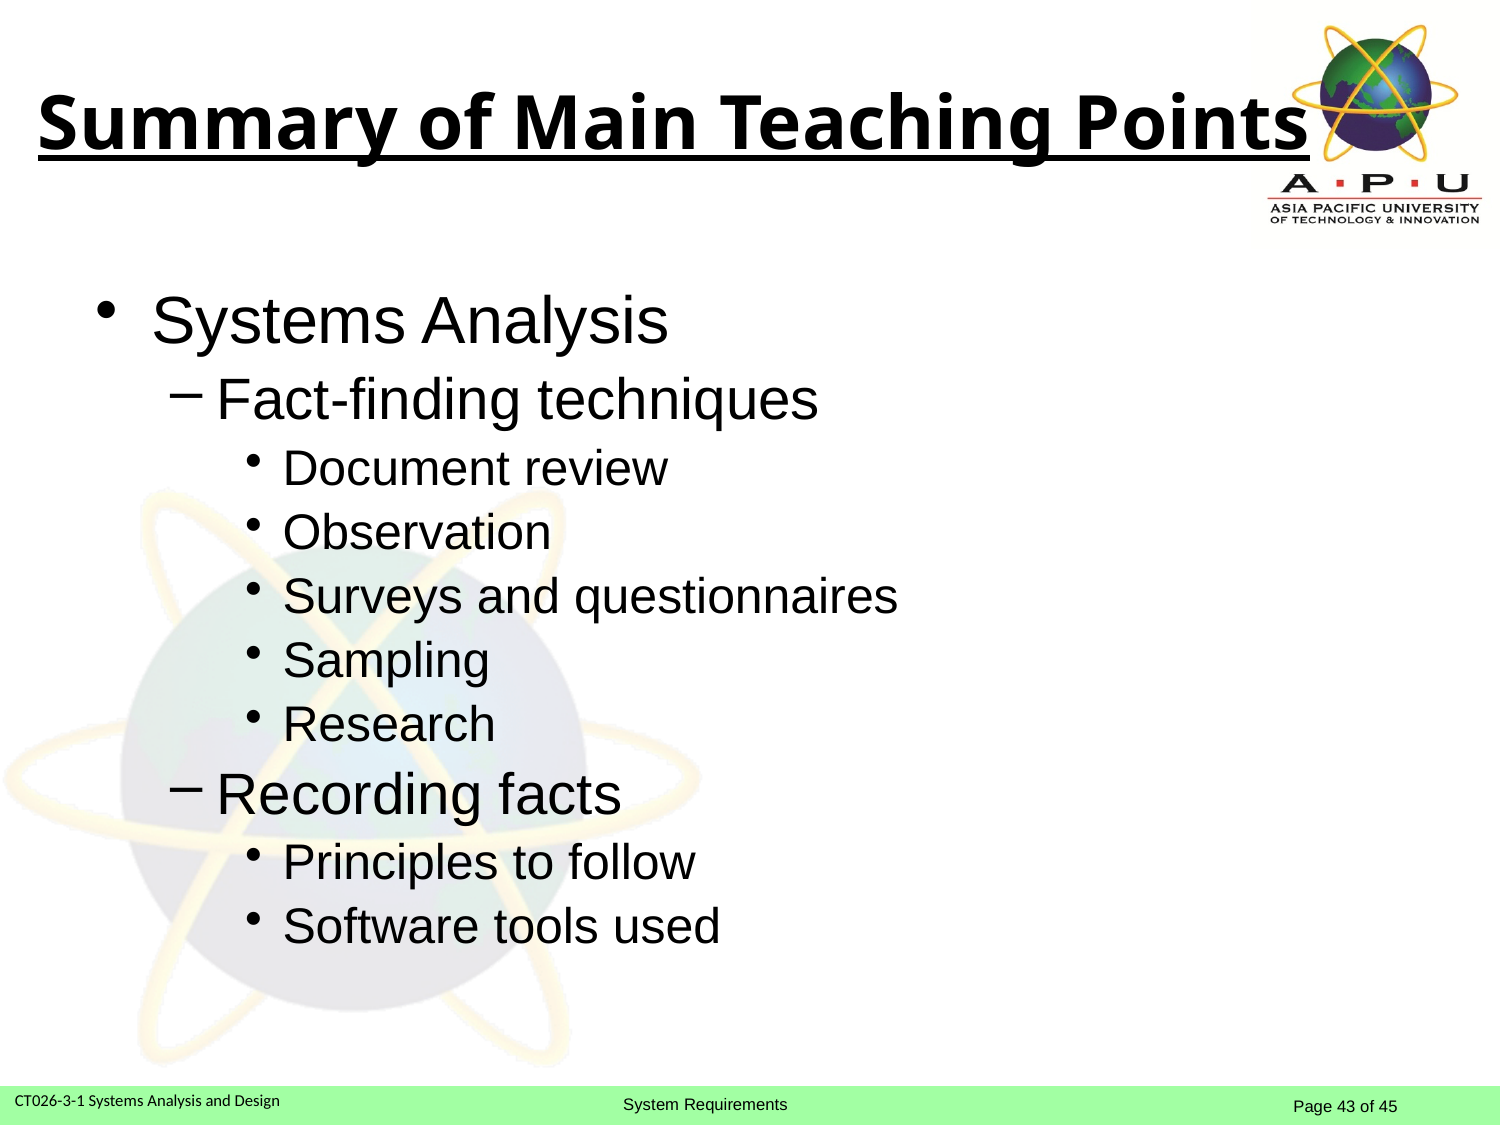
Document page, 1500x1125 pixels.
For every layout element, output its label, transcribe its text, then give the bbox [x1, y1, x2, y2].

list Systems Analysis Fact-finding techniques Document review Observation Surveys and questionnaires Sampling Research Recording facts Principles to follow Software tools used [79, 278, 1430, 1021]
picture [1251, 0, 1500, 249]
text_box Summary of Main Teaching Points [23, 67, 1326, 173]
